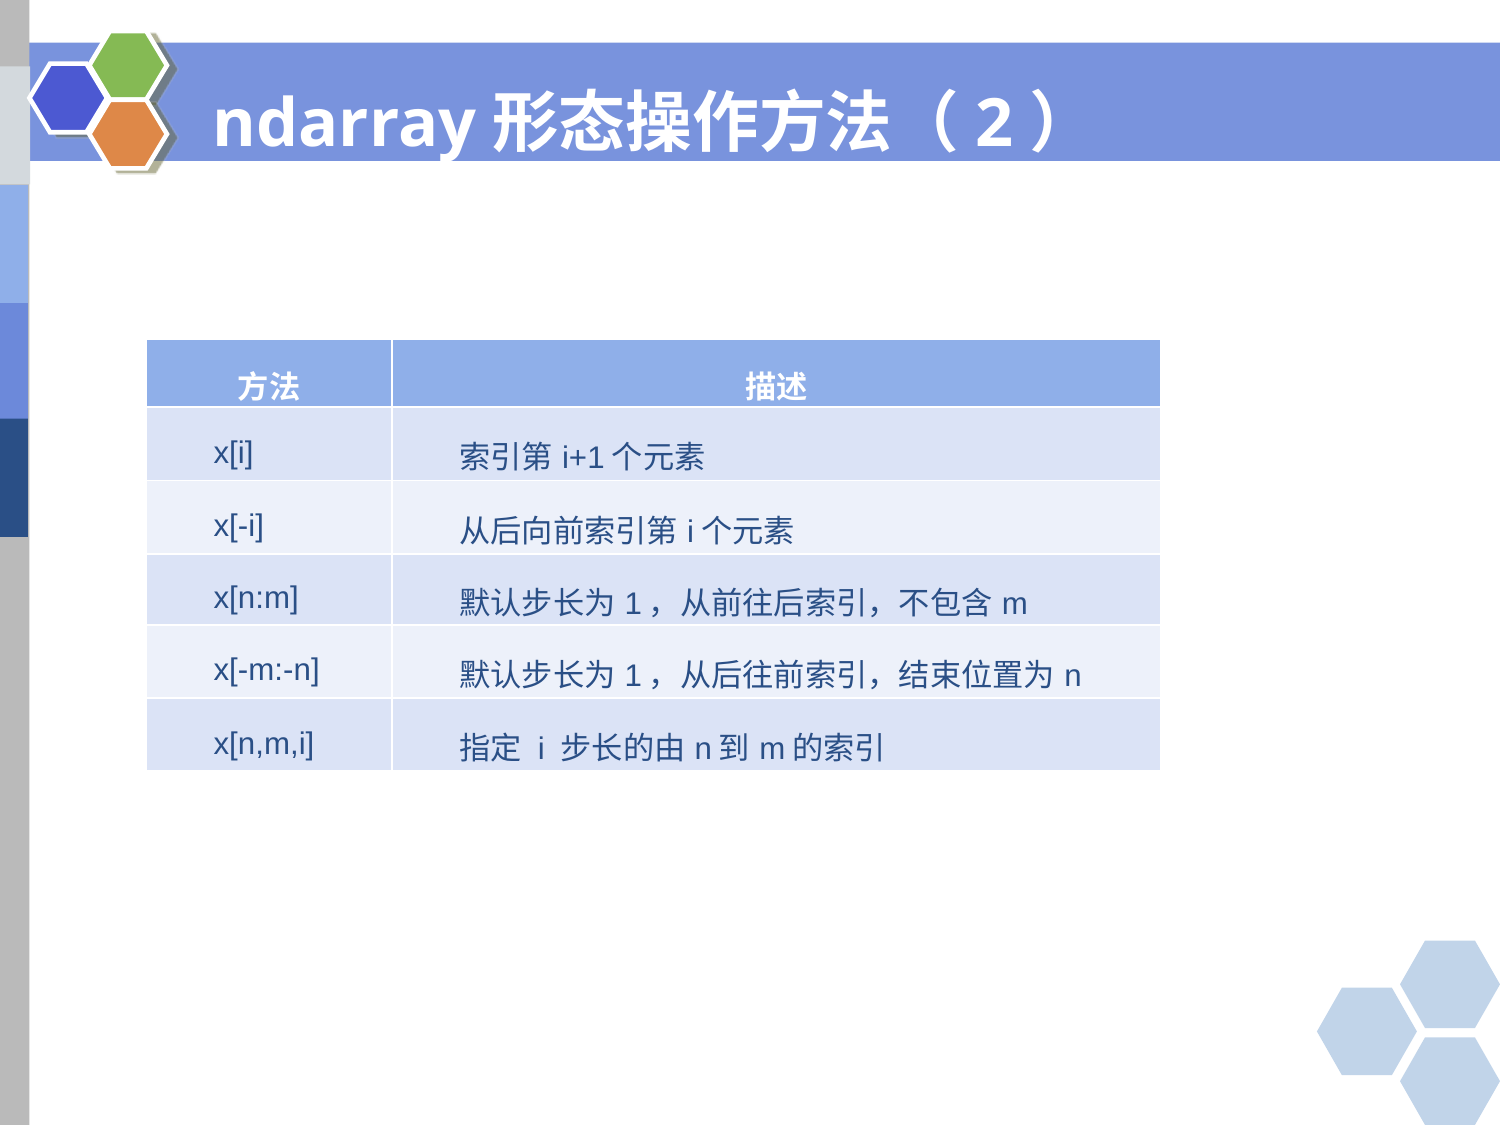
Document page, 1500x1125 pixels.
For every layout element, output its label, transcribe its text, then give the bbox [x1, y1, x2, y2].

table_cell x[i] [147, 408, 391, 480]
table_cell x[n:m] [147, 555, 391, 624]
table_cell 默认步长为1，从后往前索引，结束位置为n [393, 626, 1160, 697]
table_cell x[-m:-n] [147, 626, 391, 697]
table_cell 指定 i 步长的由n到m的索引 [393, 699, 1160, 770]
table_cell x[-i] [147, 481, 391, 553]
table_header 描述 [393, 340, 1160, 406]
table_cell x[n,m,i] [147, 699, 391, 770]
table_header 方法 [147, 340, 391, 406]
title ndarray形态操作方法（2） [196, 67, 1406, 173]
table_cell 从后向前索引第i个元素 [393, 481, 1160, 553]
table_cell 默认步长为1，从前往后索引，不包含m [393, 555, 1160, 624]
table_cell 索引第i+1个元素 [393, 408, 1160, 480]
